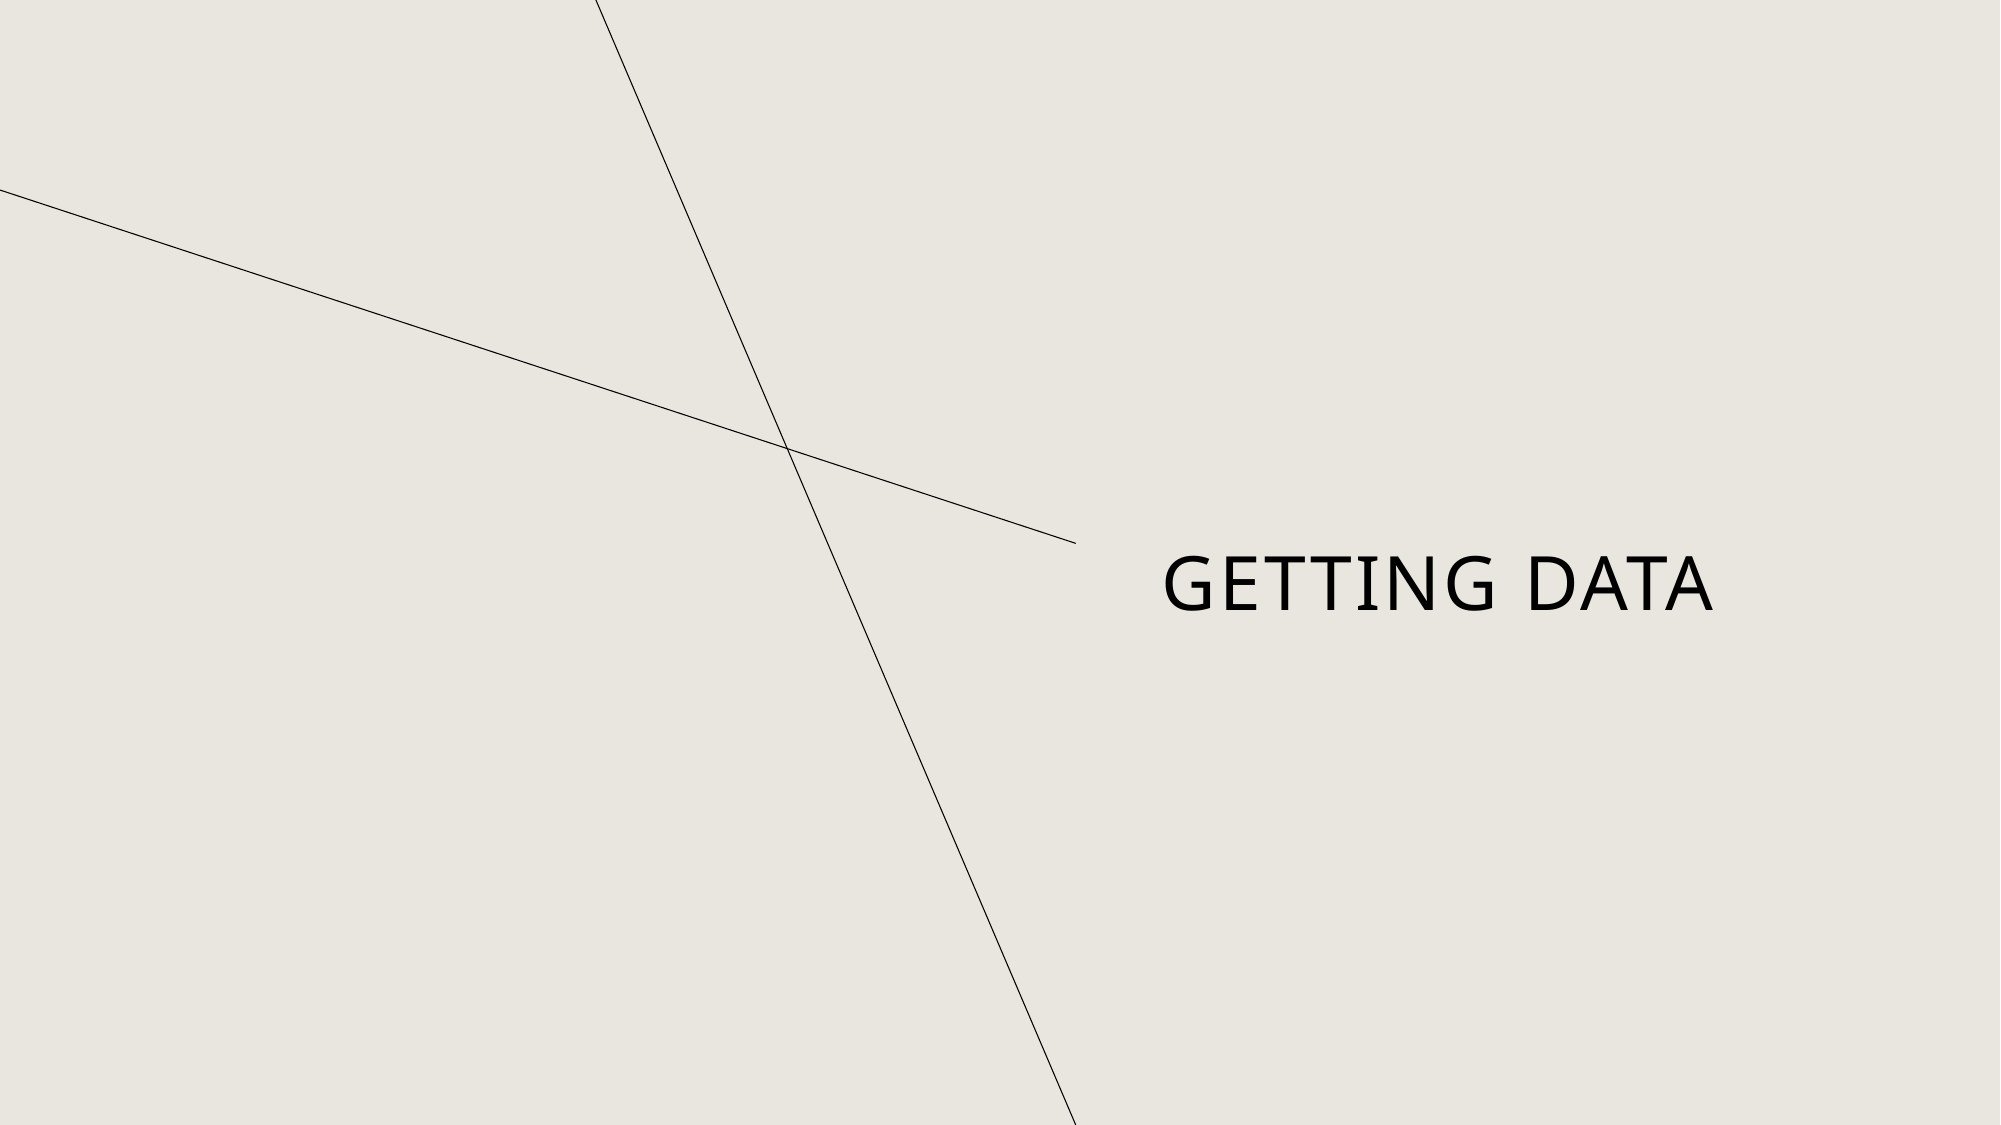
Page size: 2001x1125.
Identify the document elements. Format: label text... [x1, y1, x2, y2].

title Getting Data [1146, 79, 1833, 634]
